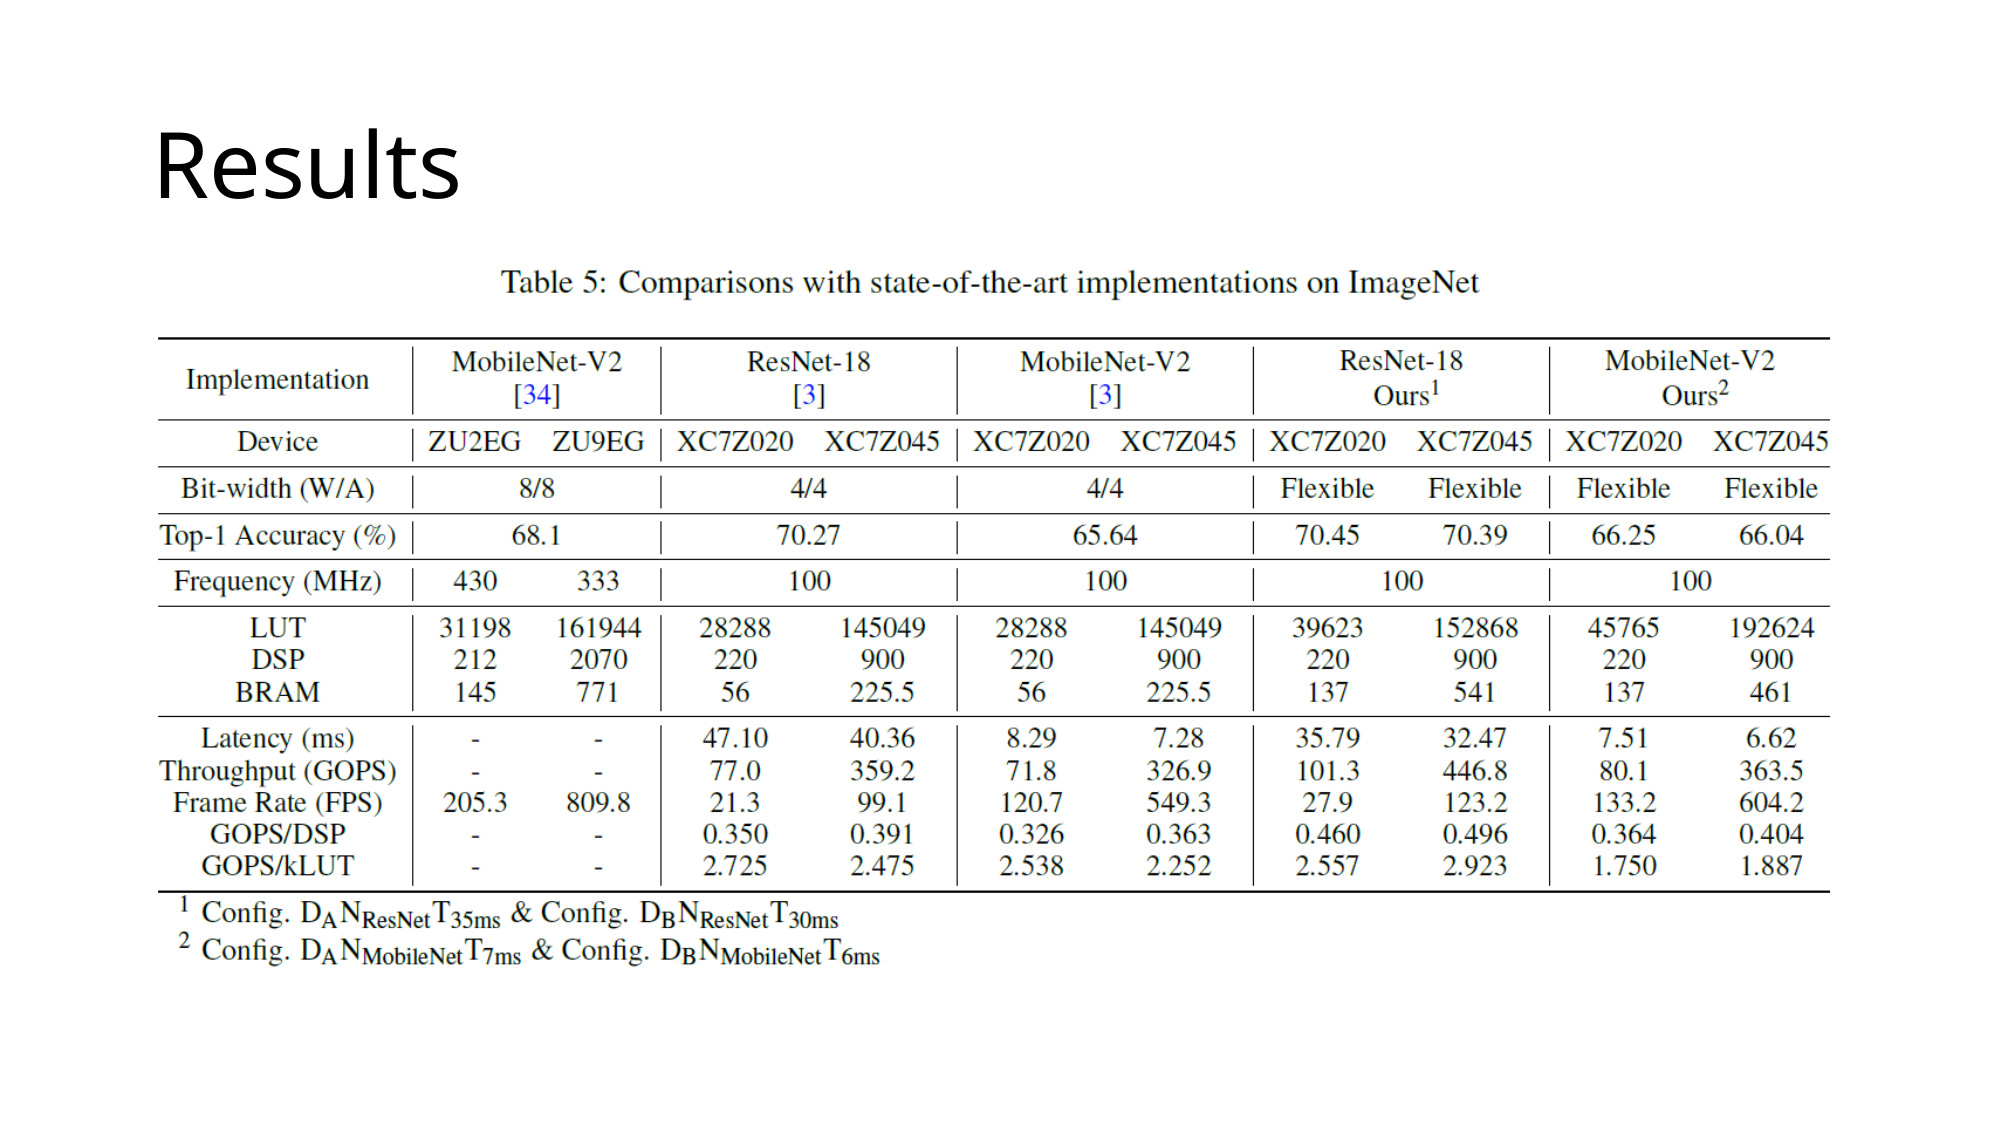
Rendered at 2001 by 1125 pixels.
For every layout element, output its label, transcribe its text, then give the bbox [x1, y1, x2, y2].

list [157, 260, 1843, 975]
title Results [137, 59, 1863, 278]
